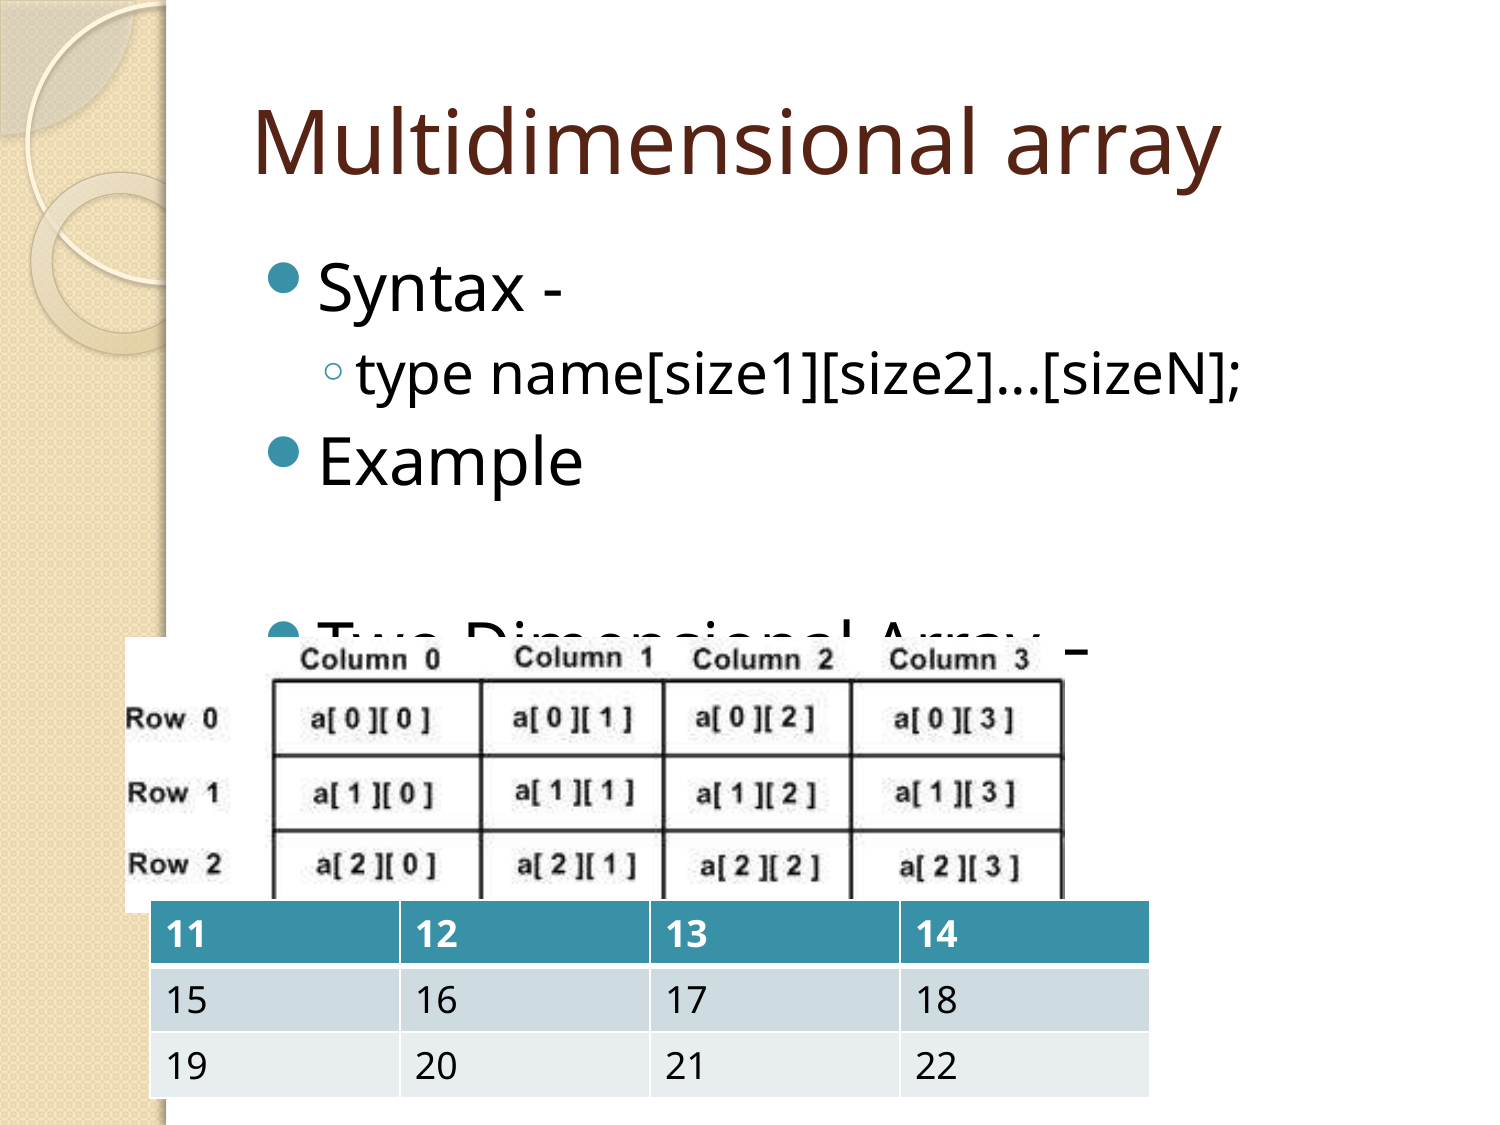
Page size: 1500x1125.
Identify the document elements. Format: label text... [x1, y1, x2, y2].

picture [124, 637, 1065, 913]
table_cell 18 [901, 969, 1149, 1031]
table_cell 20 [401, 1033, 649, 1097]
table_cell 15 [151, 969, 399, 1031]
table_header 14 [901, 901, 1149, 963]
table_header 12 [401, 924, 649, 963]
table_cell 17 [651, 969, 899, 1031]
table_cell 19 [151, 1033, 399, 1097]
table_cell 21 [651, 1033, 899, 1097]
title Multidimensional array [235, 45, 1466, 233]
list Syntax - type name[size1][size2]...[sizeN]; Example Two Dimensional Array – [235, 237, 1466, 1025]
table_cell 16 [401, 969, 649, 1031]
table_header 13 [651, 924, 899, 963]
table_cell 22 [901, 1033, 1149, 1097]
table_header 11 [151, 924, 399, 963]
